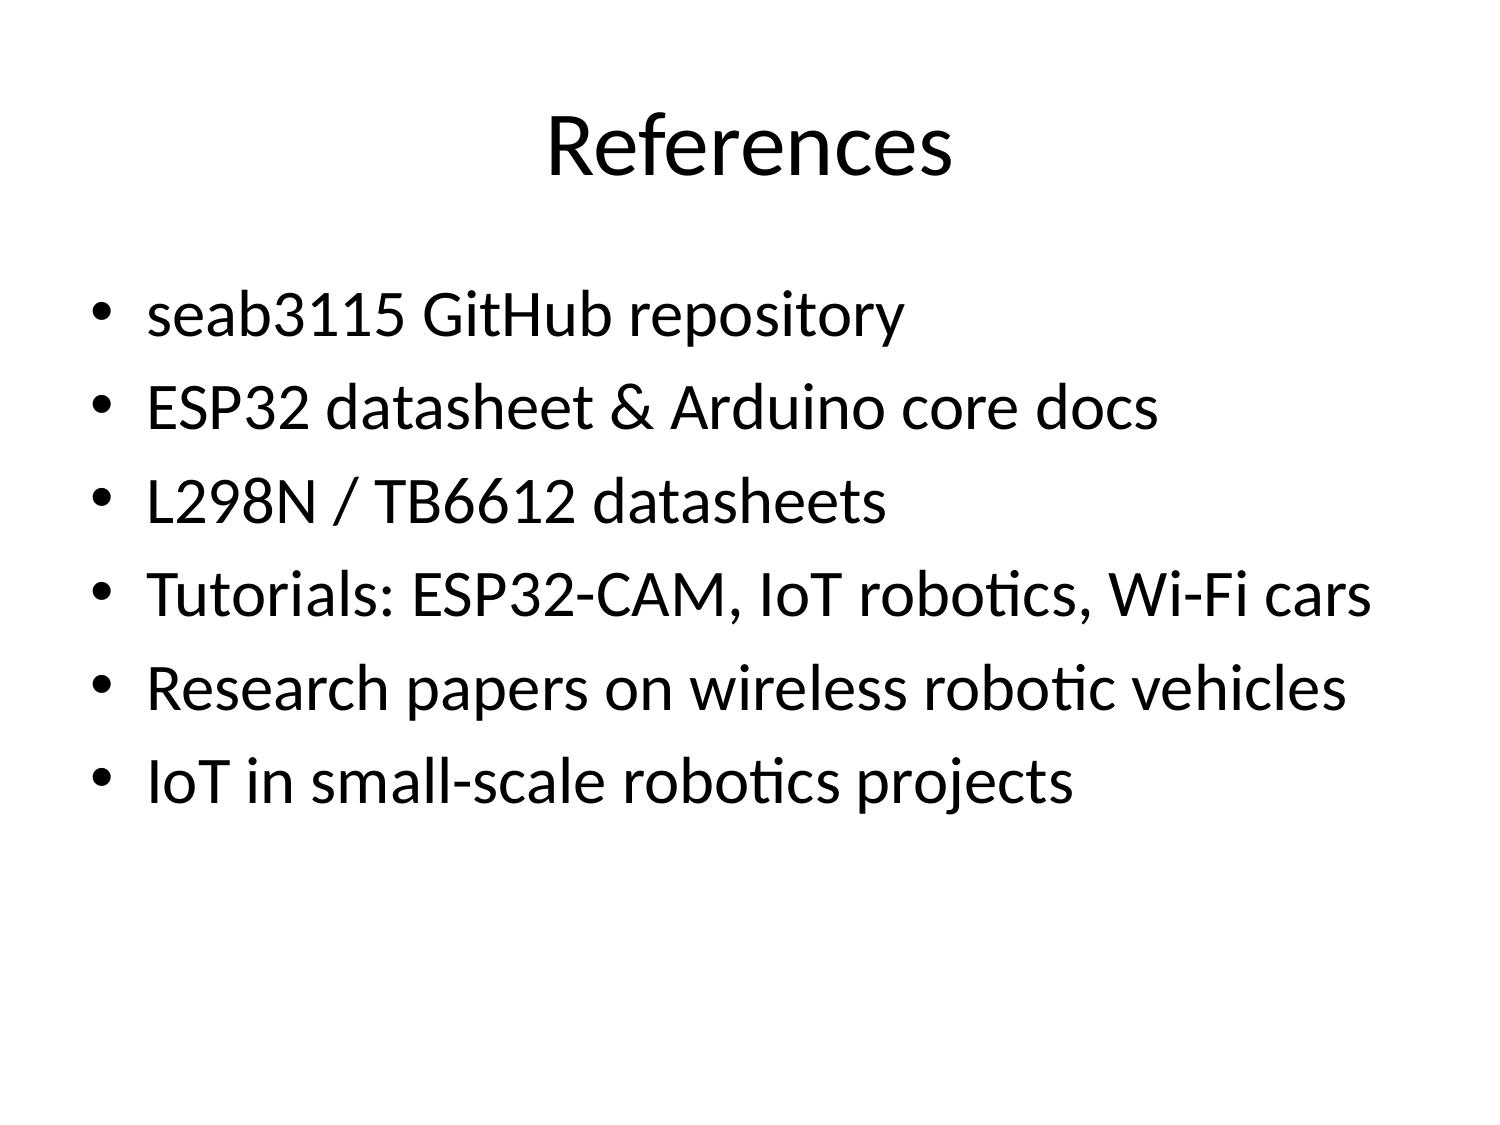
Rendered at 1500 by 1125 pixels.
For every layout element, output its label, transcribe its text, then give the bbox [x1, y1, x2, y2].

title References [75, 45, 1425, 233]
list seab3115 GitHub repository ESP32 datasheet & Arduino core docs L298N / TB6612 datasheets Tutorials: ESP32-CAM, IoT robotics, Wi-Fi cars Research papers on wireless robotic vehicles IoT in small-scale robotics projects [75, 262, 1425, 1005]
